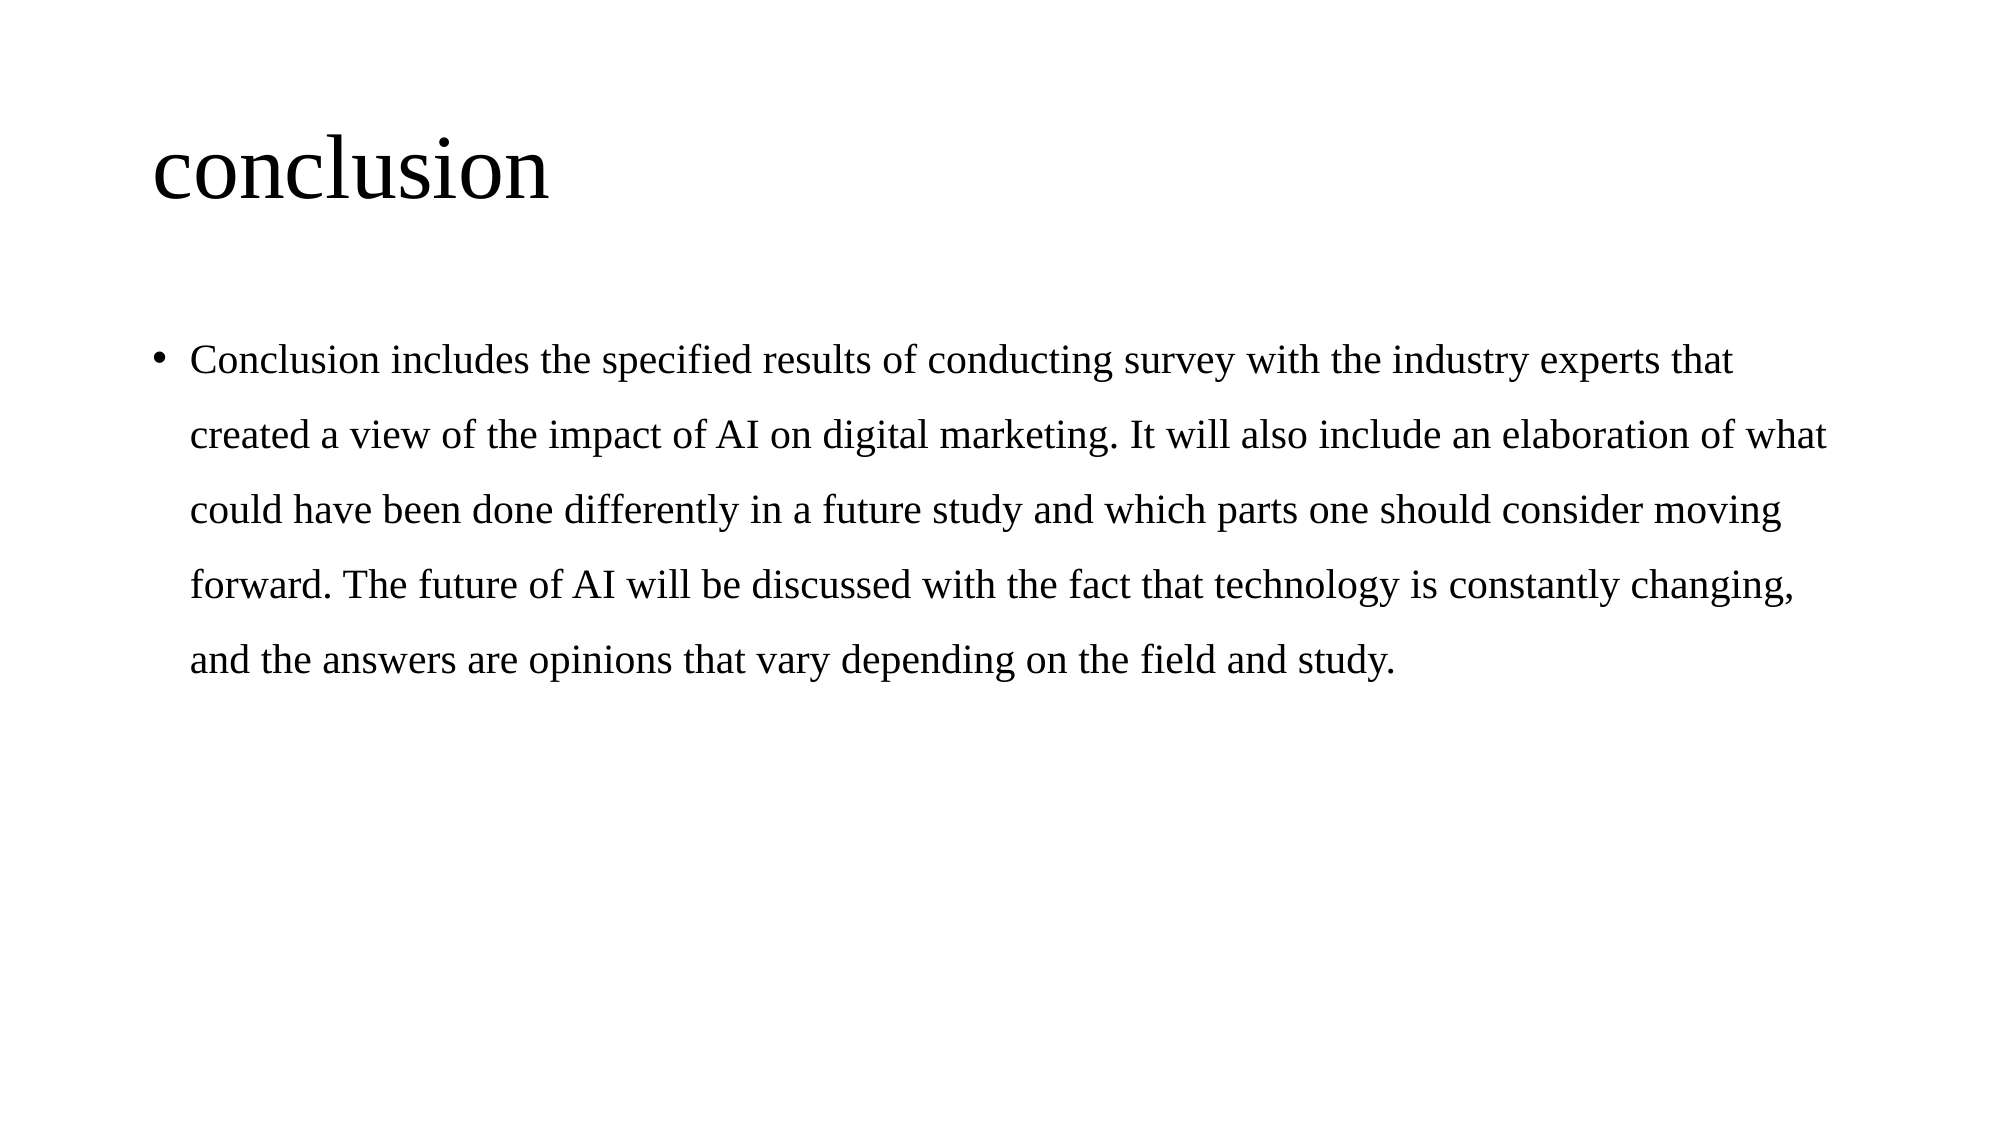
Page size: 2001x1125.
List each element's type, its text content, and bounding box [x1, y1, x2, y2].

title conclusion [137, 59, 1863, 278]
list Conclusion includes the specified results of conducting survey with the industry experts that created a view of the impact of AI on digital marketing. It will also include an elaboration of what could have been done differently in a future study and which parts one should consider moving forward. The future of AI will be discussed with the fact that technology is constantly changing, and the answers are opinions that vary depending on the field and study. [137, 299, 1863, 1014]
